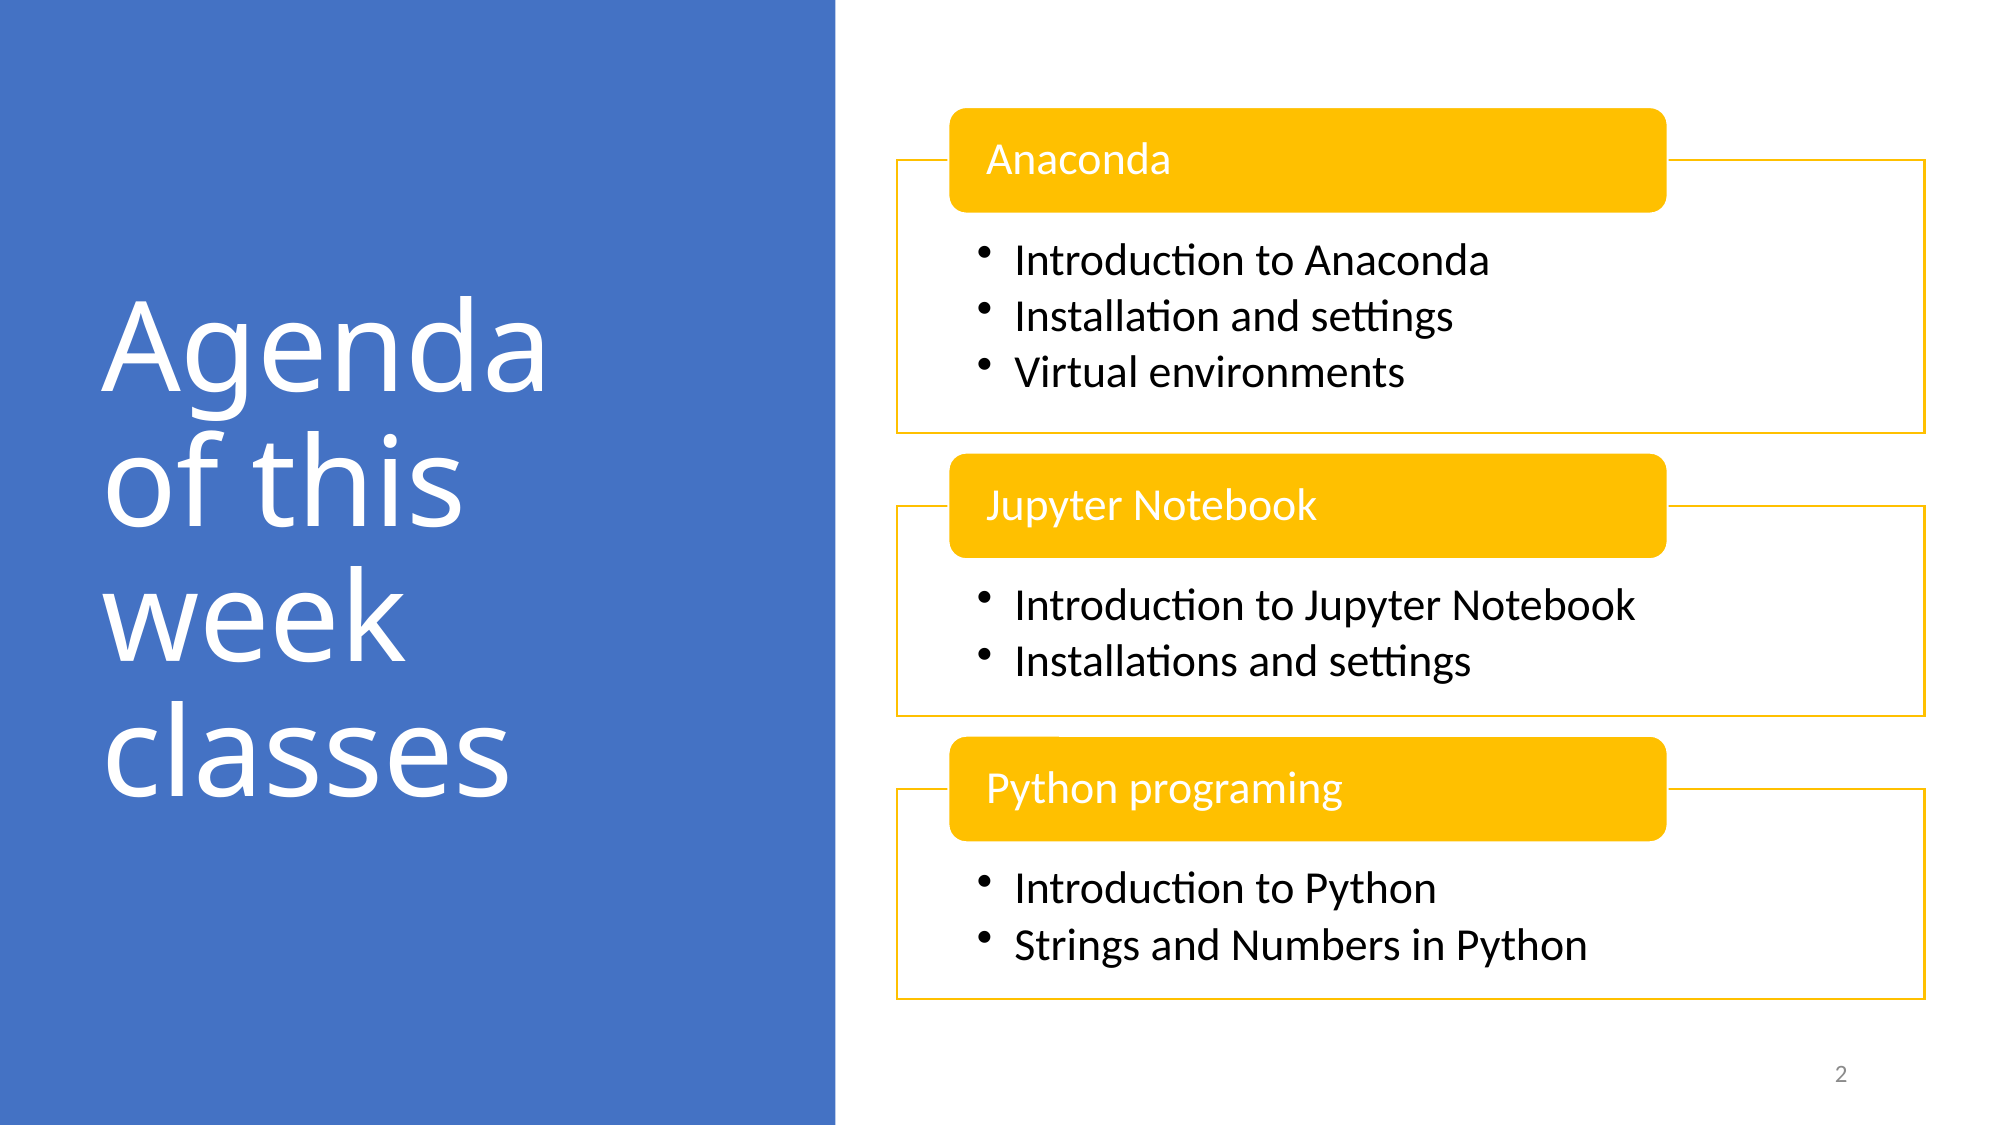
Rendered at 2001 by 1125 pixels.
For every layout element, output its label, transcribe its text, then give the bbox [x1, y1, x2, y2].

slide_number 2 [1412, 1042, 1863, 1103]
text_box [0, 0, 836, 1125]
title Agenda of this week classes [86, 101, 711, 1005]
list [897, 101, 1925, 1005]
